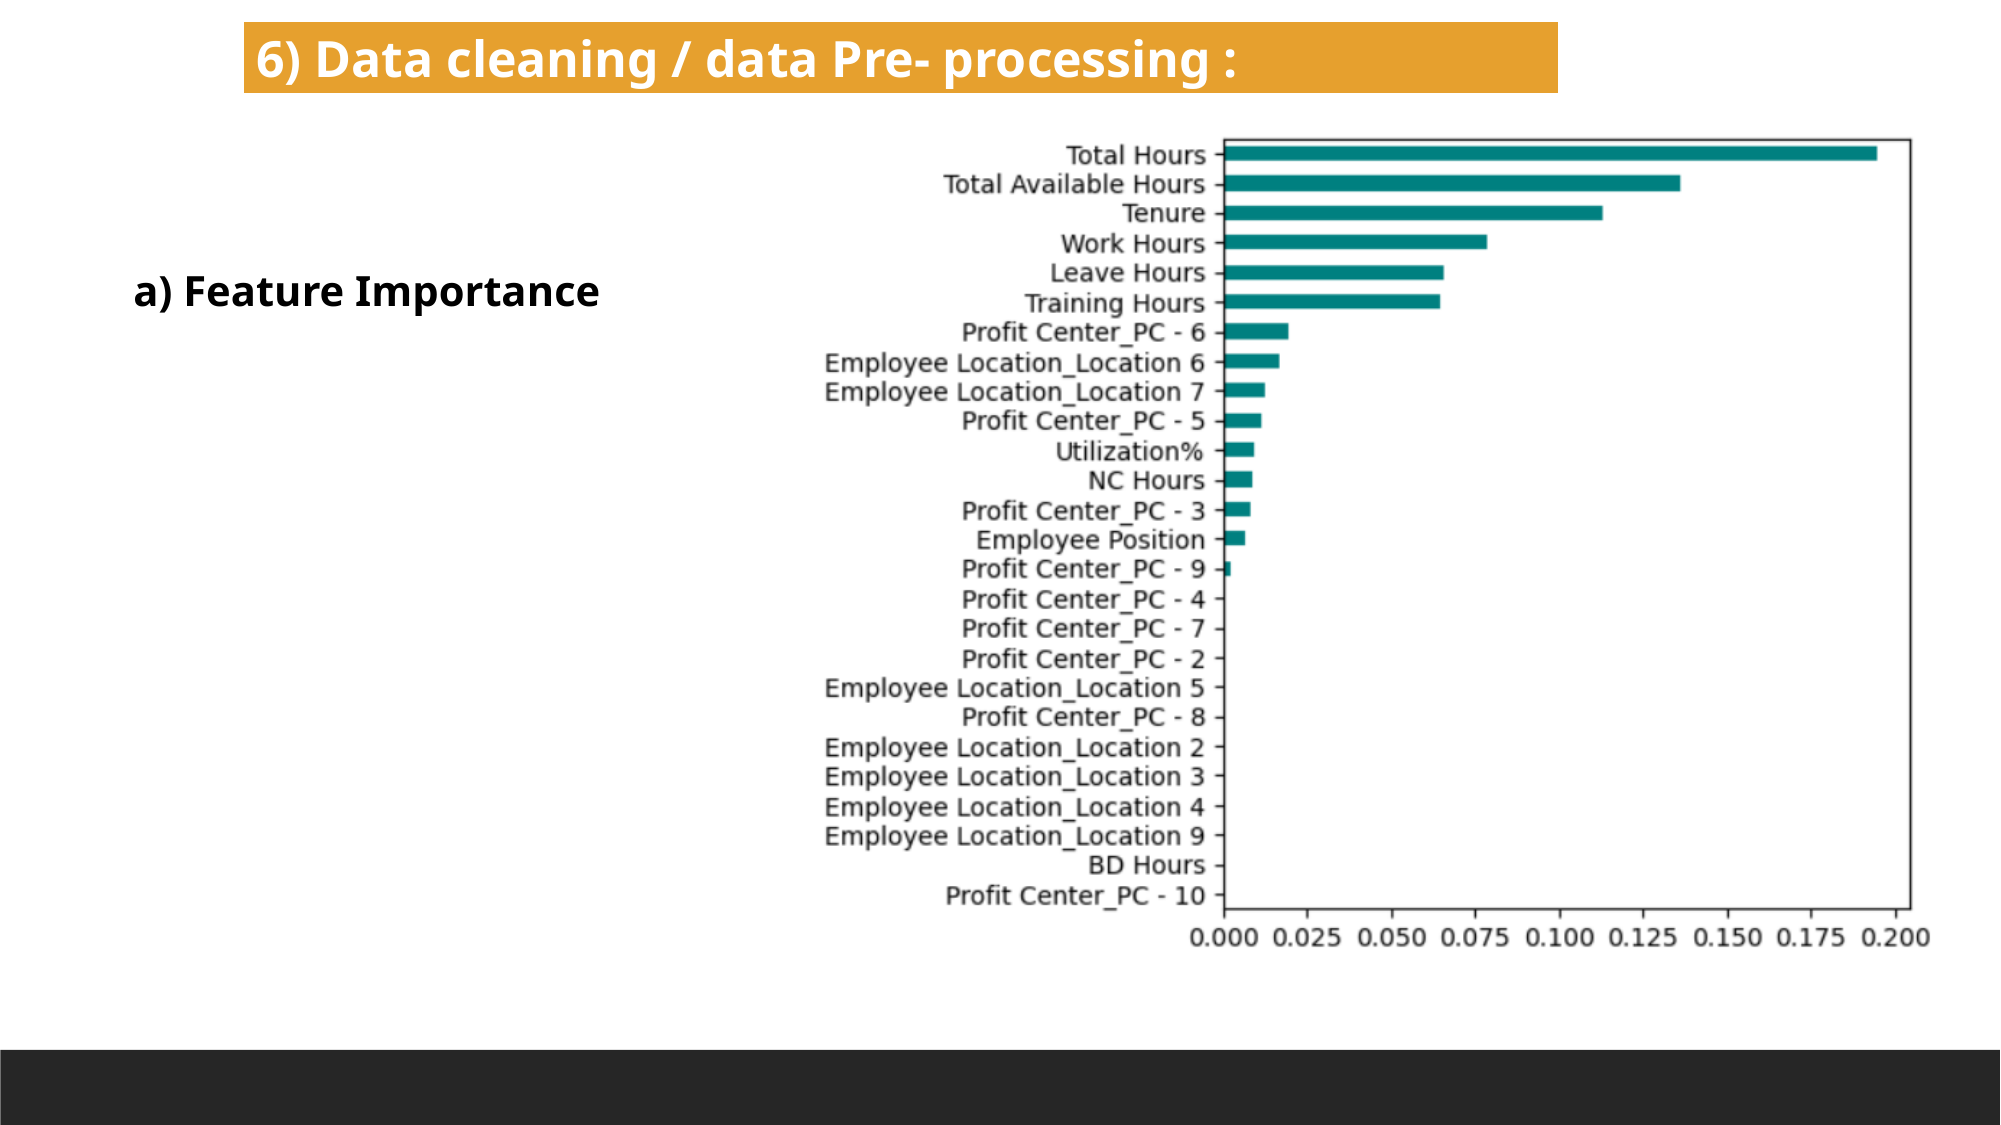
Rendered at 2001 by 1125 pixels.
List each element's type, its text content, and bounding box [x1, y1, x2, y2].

text_box a) Feature Importance [118, 257, 729, 322]
picture [731, 134, 1947, 991]
text_box 6) Data cleaning / data Pre- processing : [240, 18, 1562, 97]
